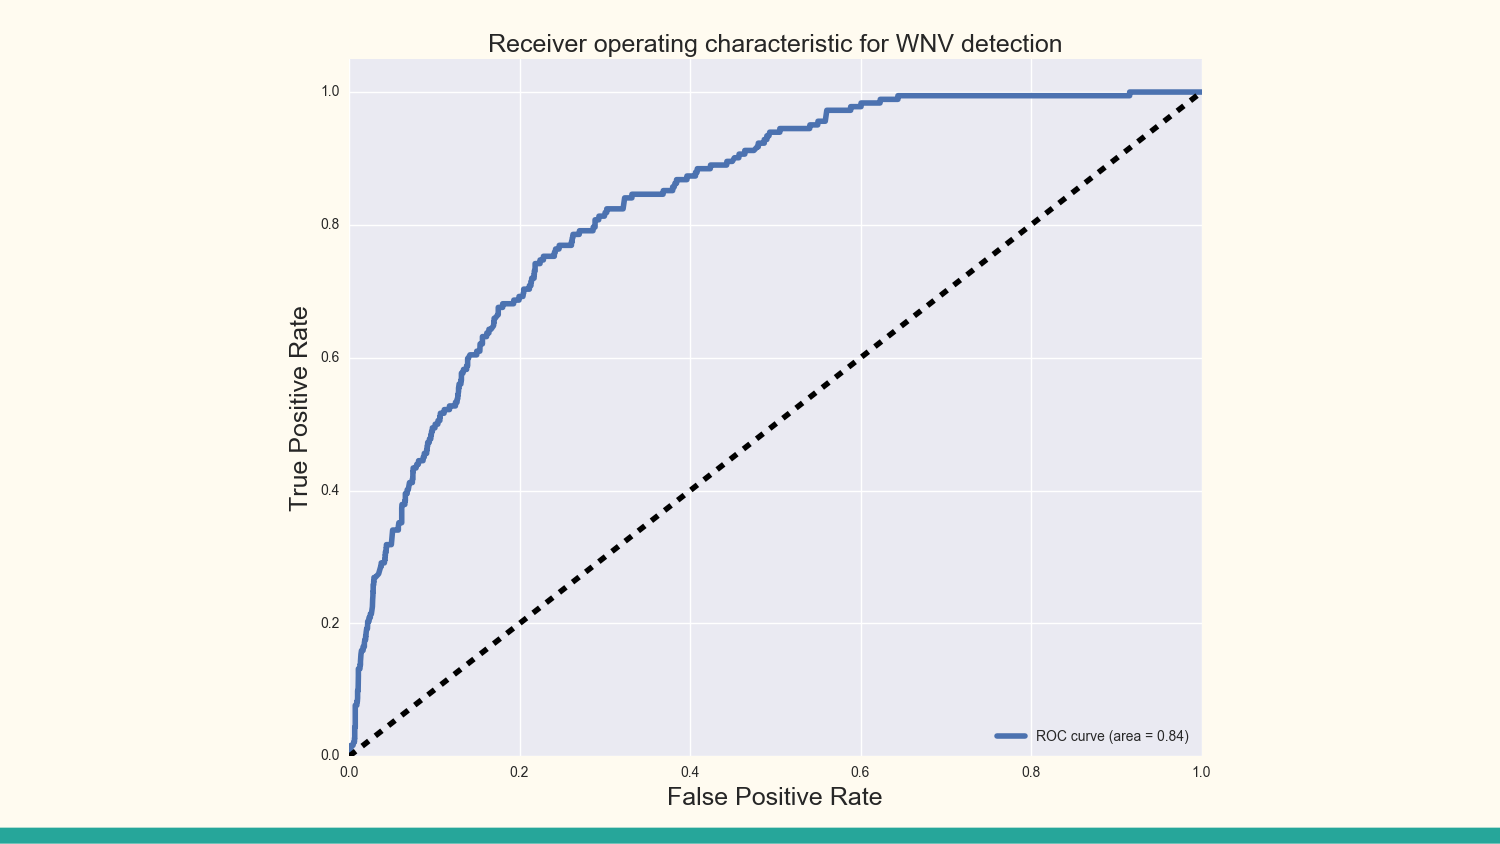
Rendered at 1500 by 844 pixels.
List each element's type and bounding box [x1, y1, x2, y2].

picture [280, 24, 1220, 819]
